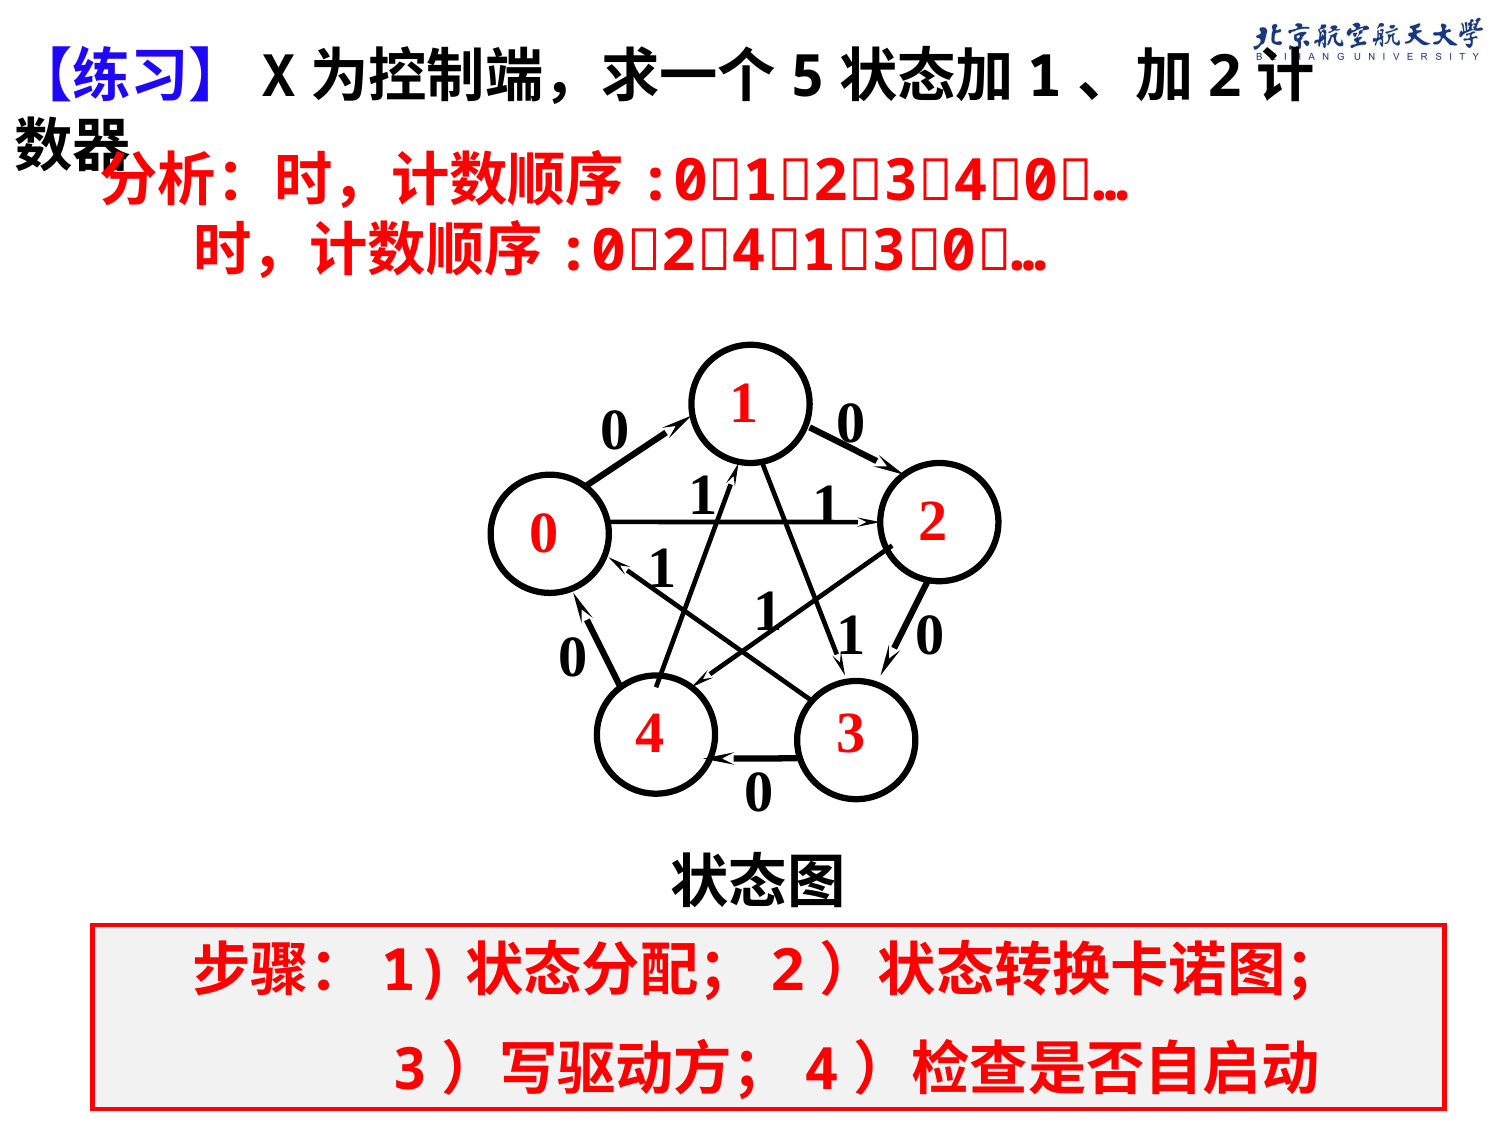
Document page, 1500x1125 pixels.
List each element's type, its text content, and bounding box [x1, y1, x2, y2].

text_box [490, 344, 999, 923]
text_box 步骤：1)状态分配；2）状态转换卡诺图； 3）写驱动方；4）检查是否自启动 [92, 925, 1445, 1109]
picture [1253, 15, 1486, 63]
text_box 【练习】X为控制端，求一个5状态加1、加2计数器 [0, 31, 1379, 119]
